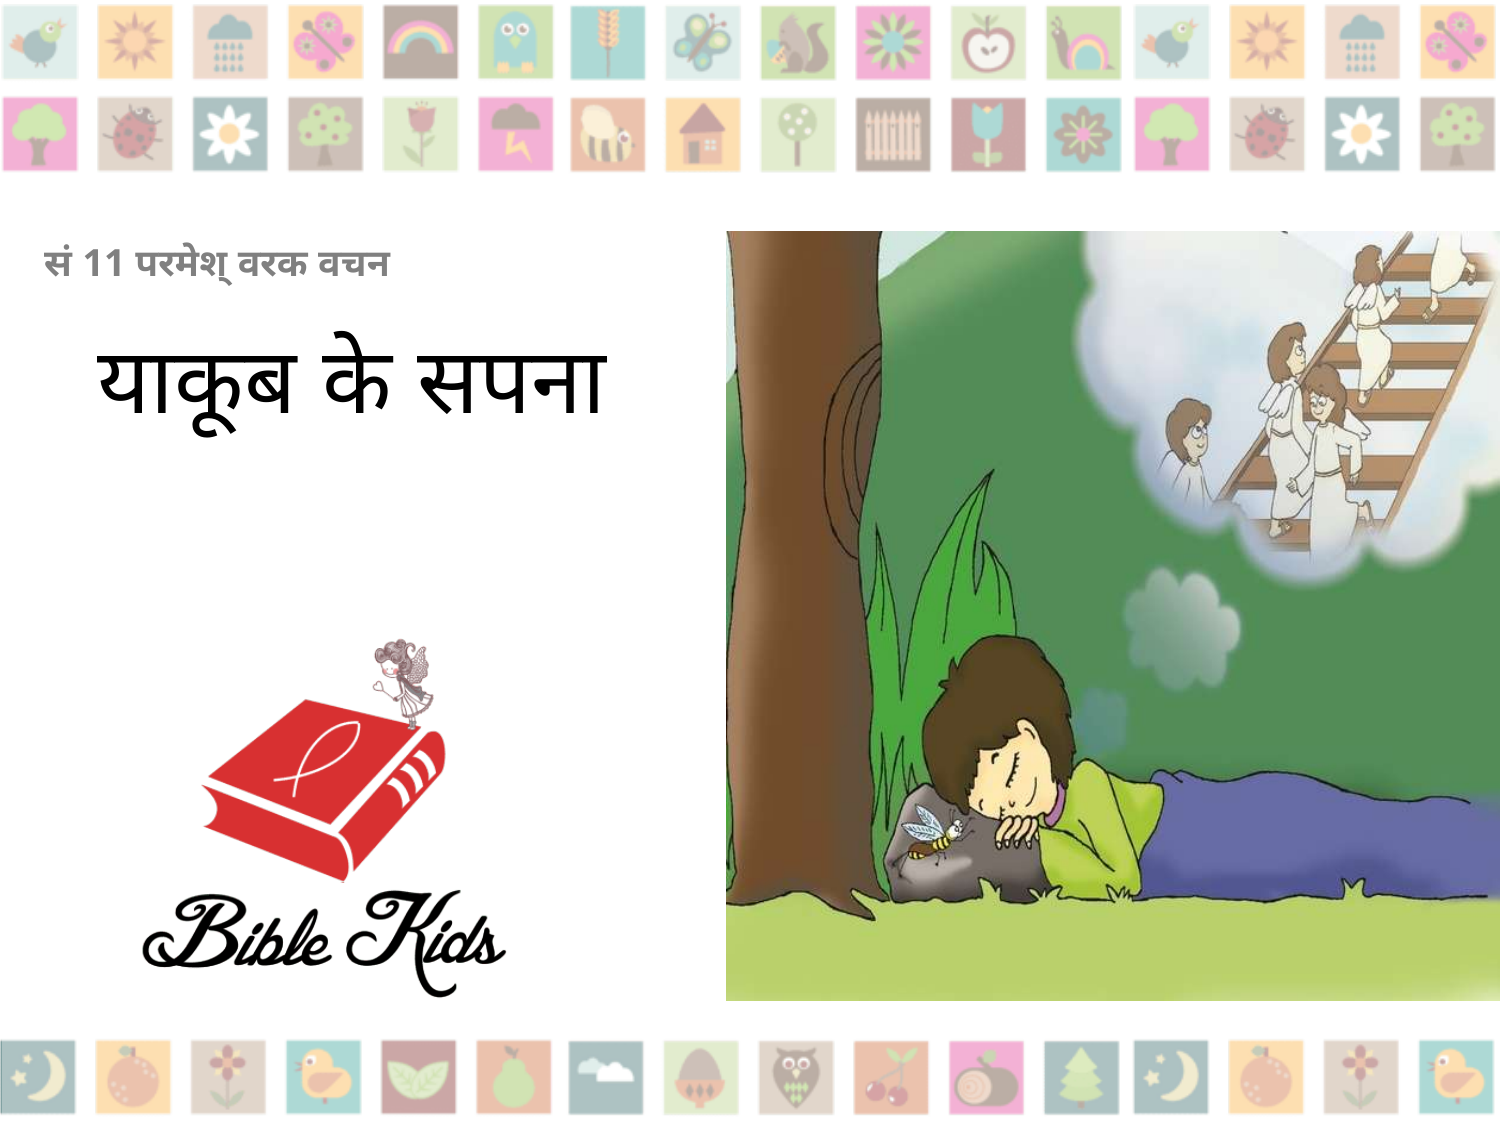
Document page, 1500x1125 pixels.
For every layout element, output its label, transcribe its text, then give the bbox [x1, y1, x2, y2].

picture [117, 600, 544, 1027]
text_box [0, 3, 1500, 181]
picture [726, 231, 1500, 1002]
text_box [0, 1028, 1500, 1118]
text_box सं 11 परमेश् वरक वचन [29, 231, 543, 292]
text_box याकूब के सपना [29, 314, 675, 440]
